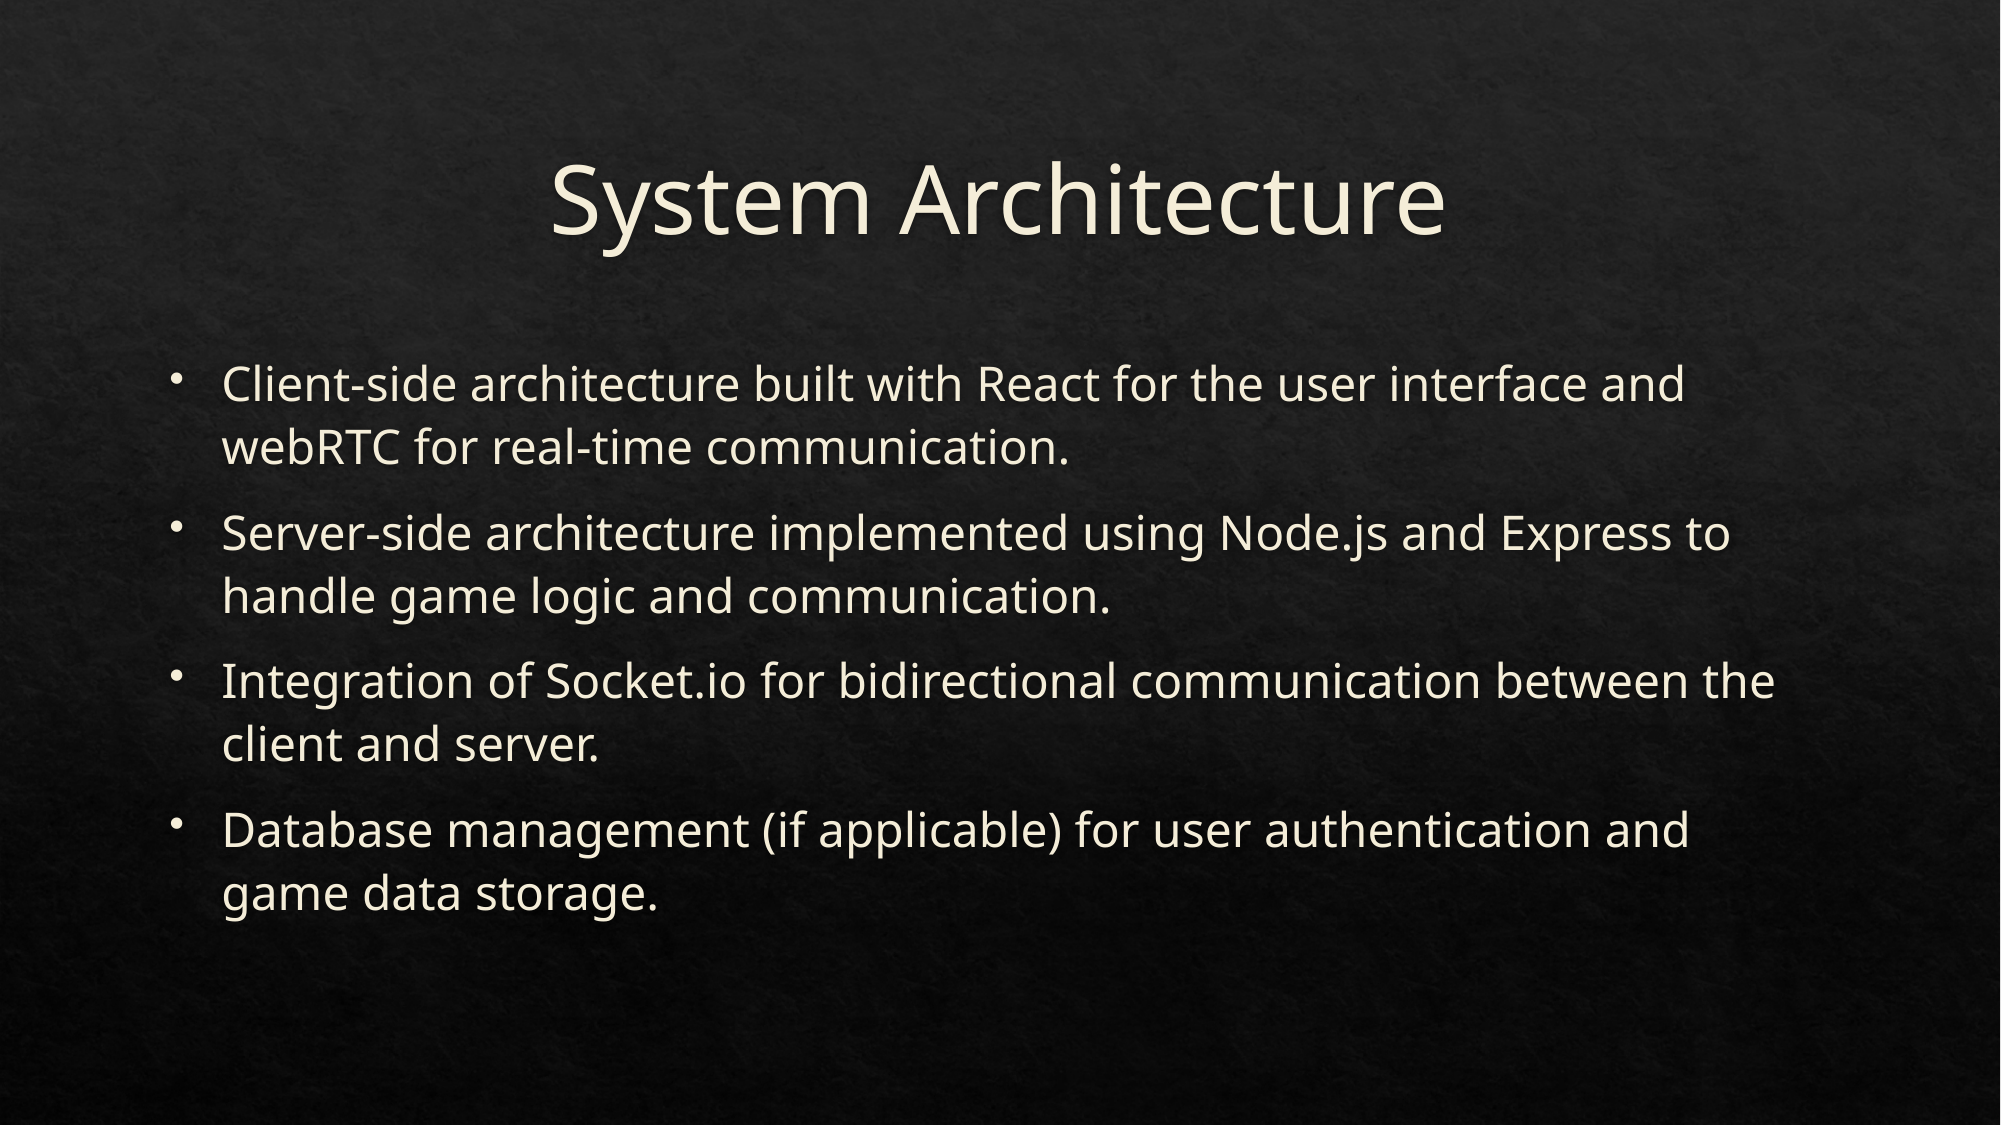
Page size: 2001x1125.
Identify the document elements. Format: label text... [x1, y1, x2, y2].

list Client-side architecture built with React for the user interface and webRTC for real-time communication. Server-side architecture implemented using Node.js and Express to handle game logic and communication. Integration of Socket.io for bidirectional communication between the client and server. Database management (if applicable) for user authentication and game data storage. [149, 340, 1849, 950]
title System Architecture [149, 99, 1849, 307]
